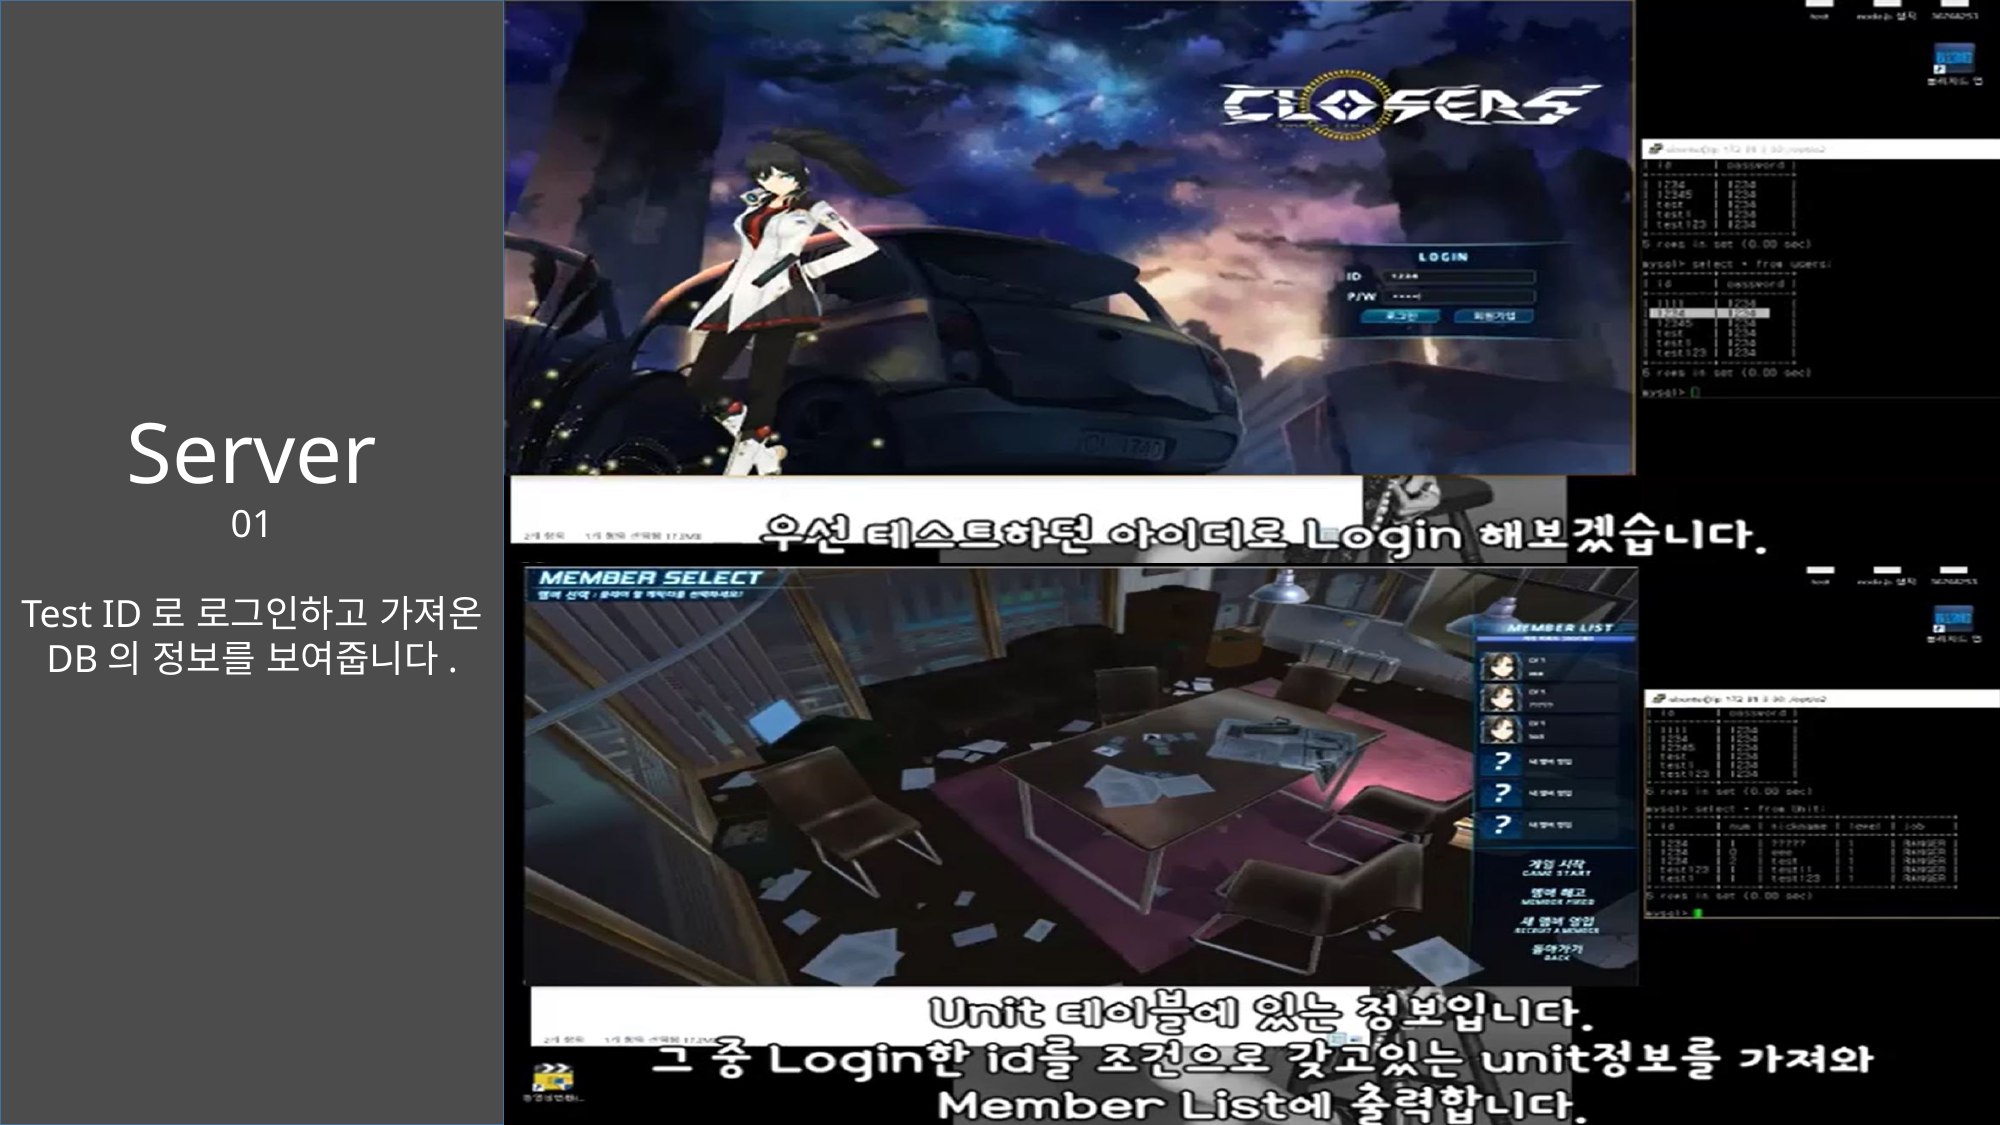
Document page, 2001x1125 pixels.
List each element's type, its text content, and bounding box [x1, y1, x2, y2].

text_box Server 01 Test ID로 로그인하고 가져온 DB의 정보를 보여줍니다. [0, 0, 504, 1125]
picture [504, 0, 2000, 1125]
